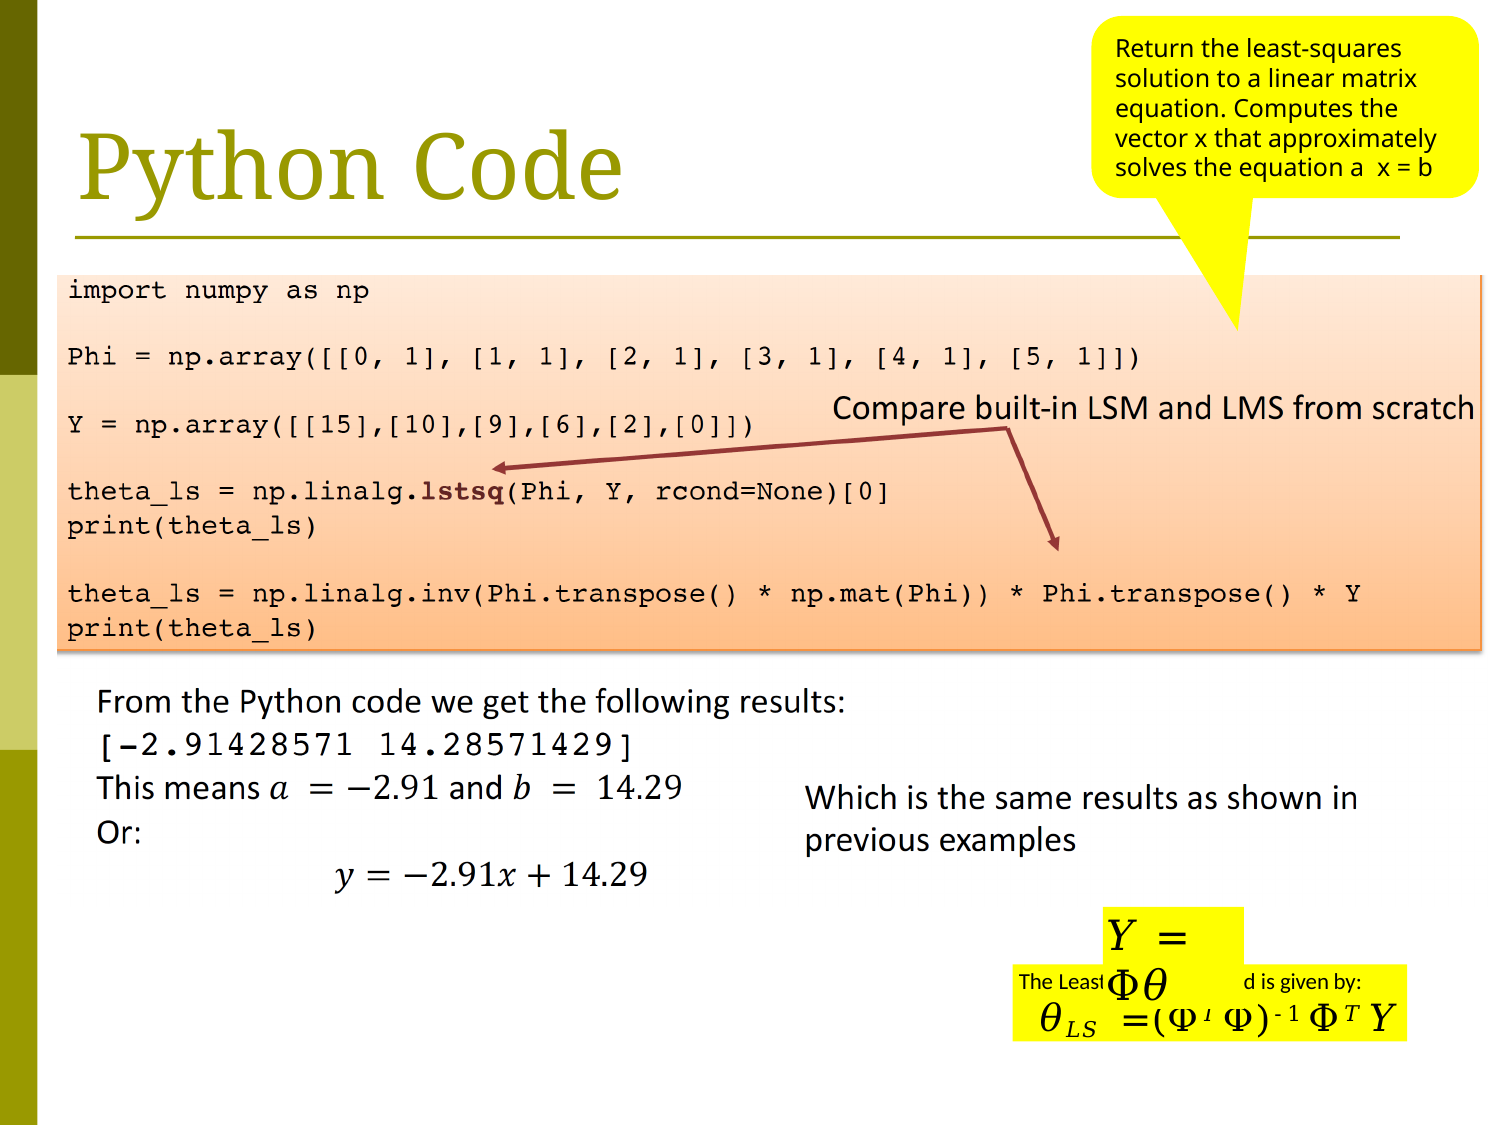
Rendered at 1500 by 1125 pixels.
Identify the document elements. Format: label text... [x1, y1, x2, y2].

text_box 𝑌 = Φ𝜃 [1102, 916, 1244, 1009]
picture [56, 274, 1488, 908]
text_box Return the least-squares solution to a linear matrix equation. Computes the vector x that approximately solves the equation a x = b [1091, 15, 1479, 273]
title Python Code [75, 27, 811, 218]
text_box The Least Square Method is given by: 𝜃𝐿𝑆 =(Φ𝑇Φ)-1Φ𝑇𝑌 [1012, 964, 1408, 1042]
